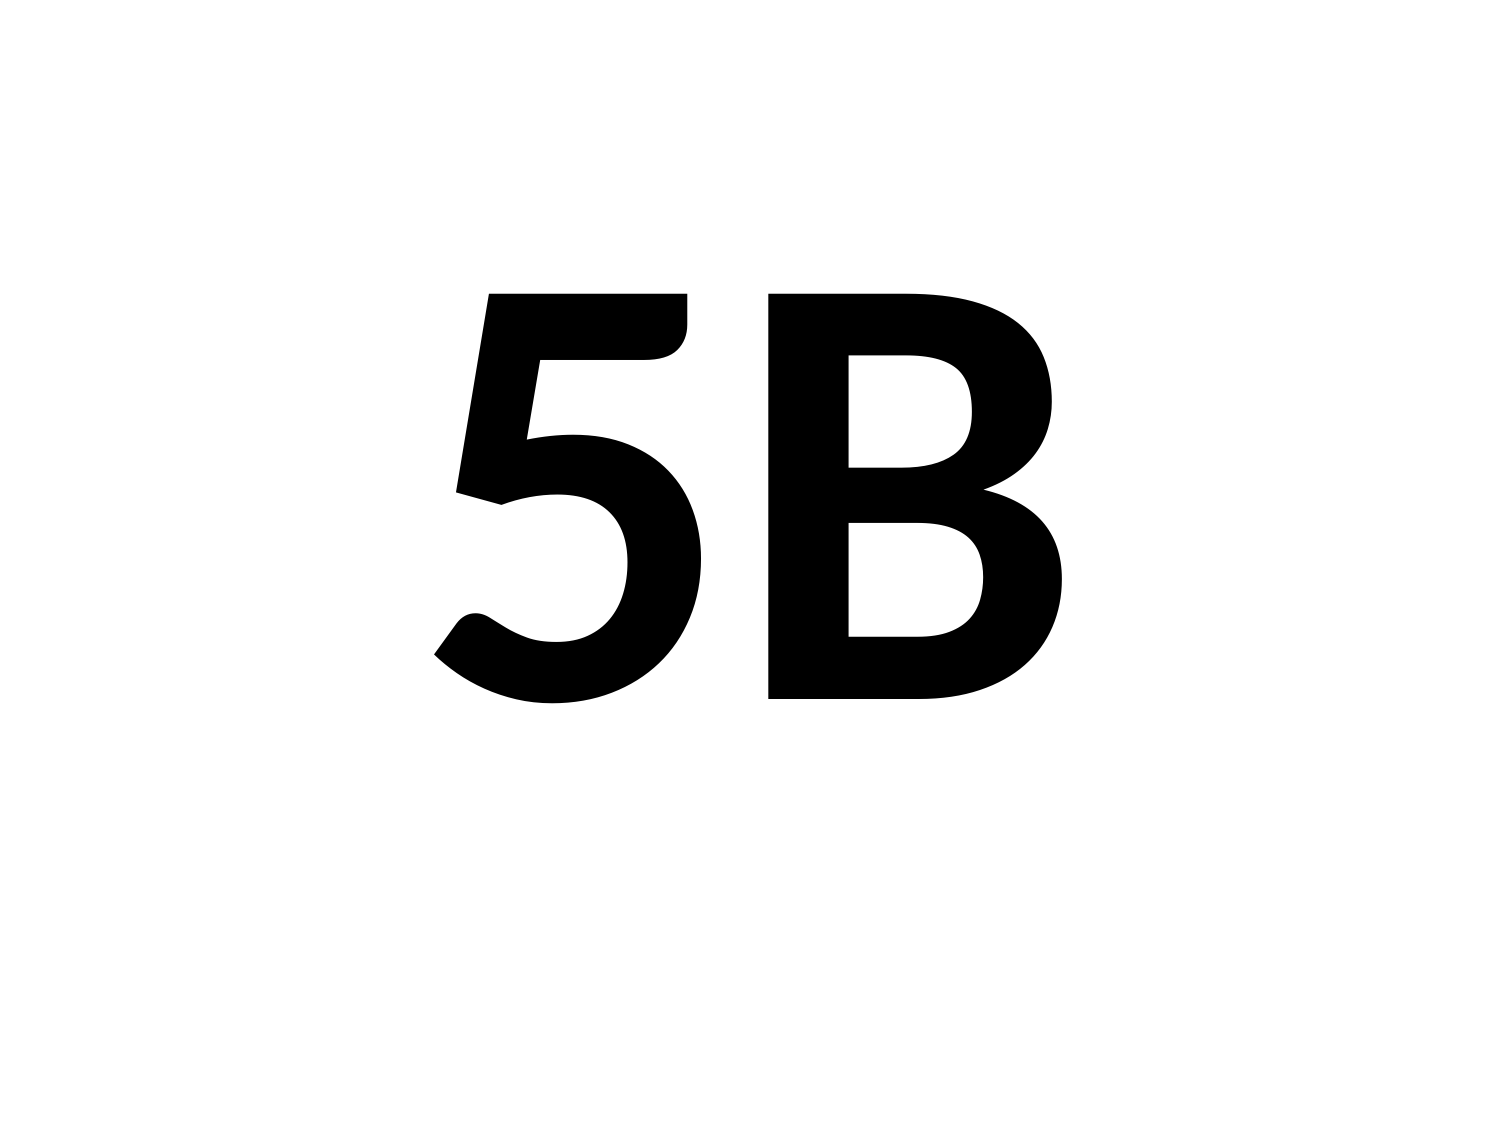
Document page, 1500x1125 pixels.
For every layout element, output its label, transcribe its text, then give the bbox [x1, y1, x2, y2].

text_box 5B [401, 67, 1099, 833]
